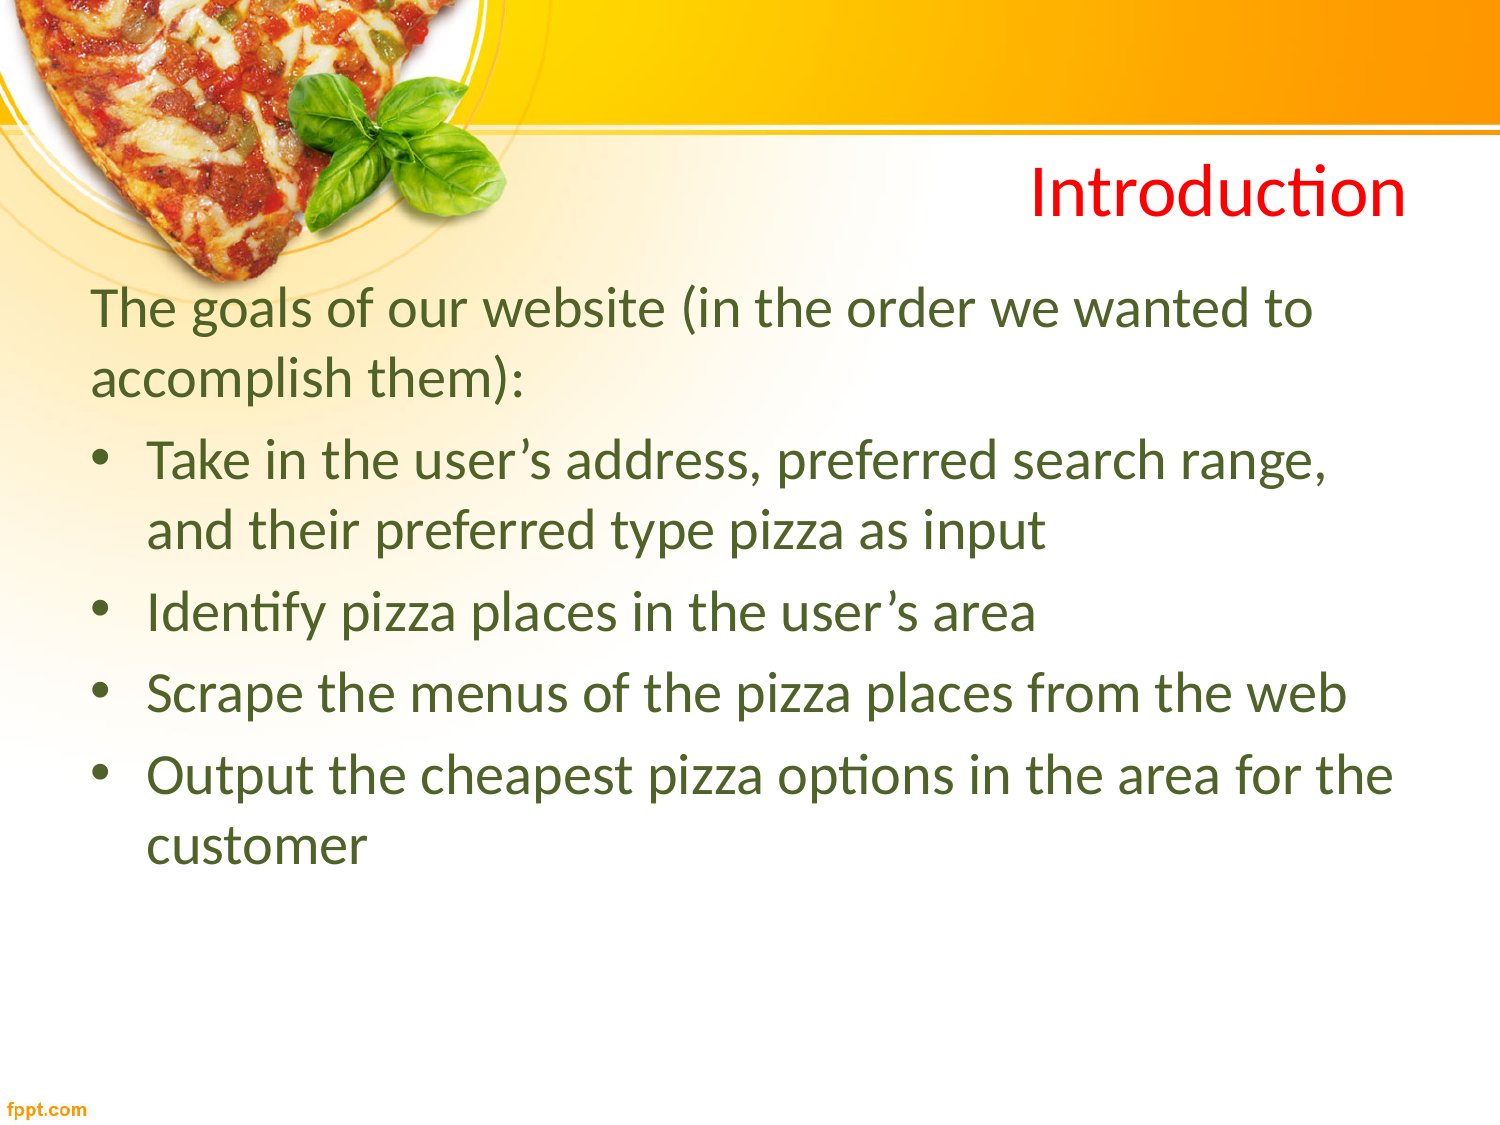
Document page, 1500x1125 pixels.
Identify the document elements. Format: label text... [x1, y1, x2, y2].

list The goals of our website (in the order we wanted to accomplish them): Take in the user’s address, preferred search range, and their preferred type pizza as input Identify pizza places in the user’s area Scrape the menus of the pizza places from the web Output the cheapest pizza options in the area for the customer [75, 261, 1425, 905]
title Introduction [73, 111, 1424, 262]
picture [0, 0, 1500, 1125]
